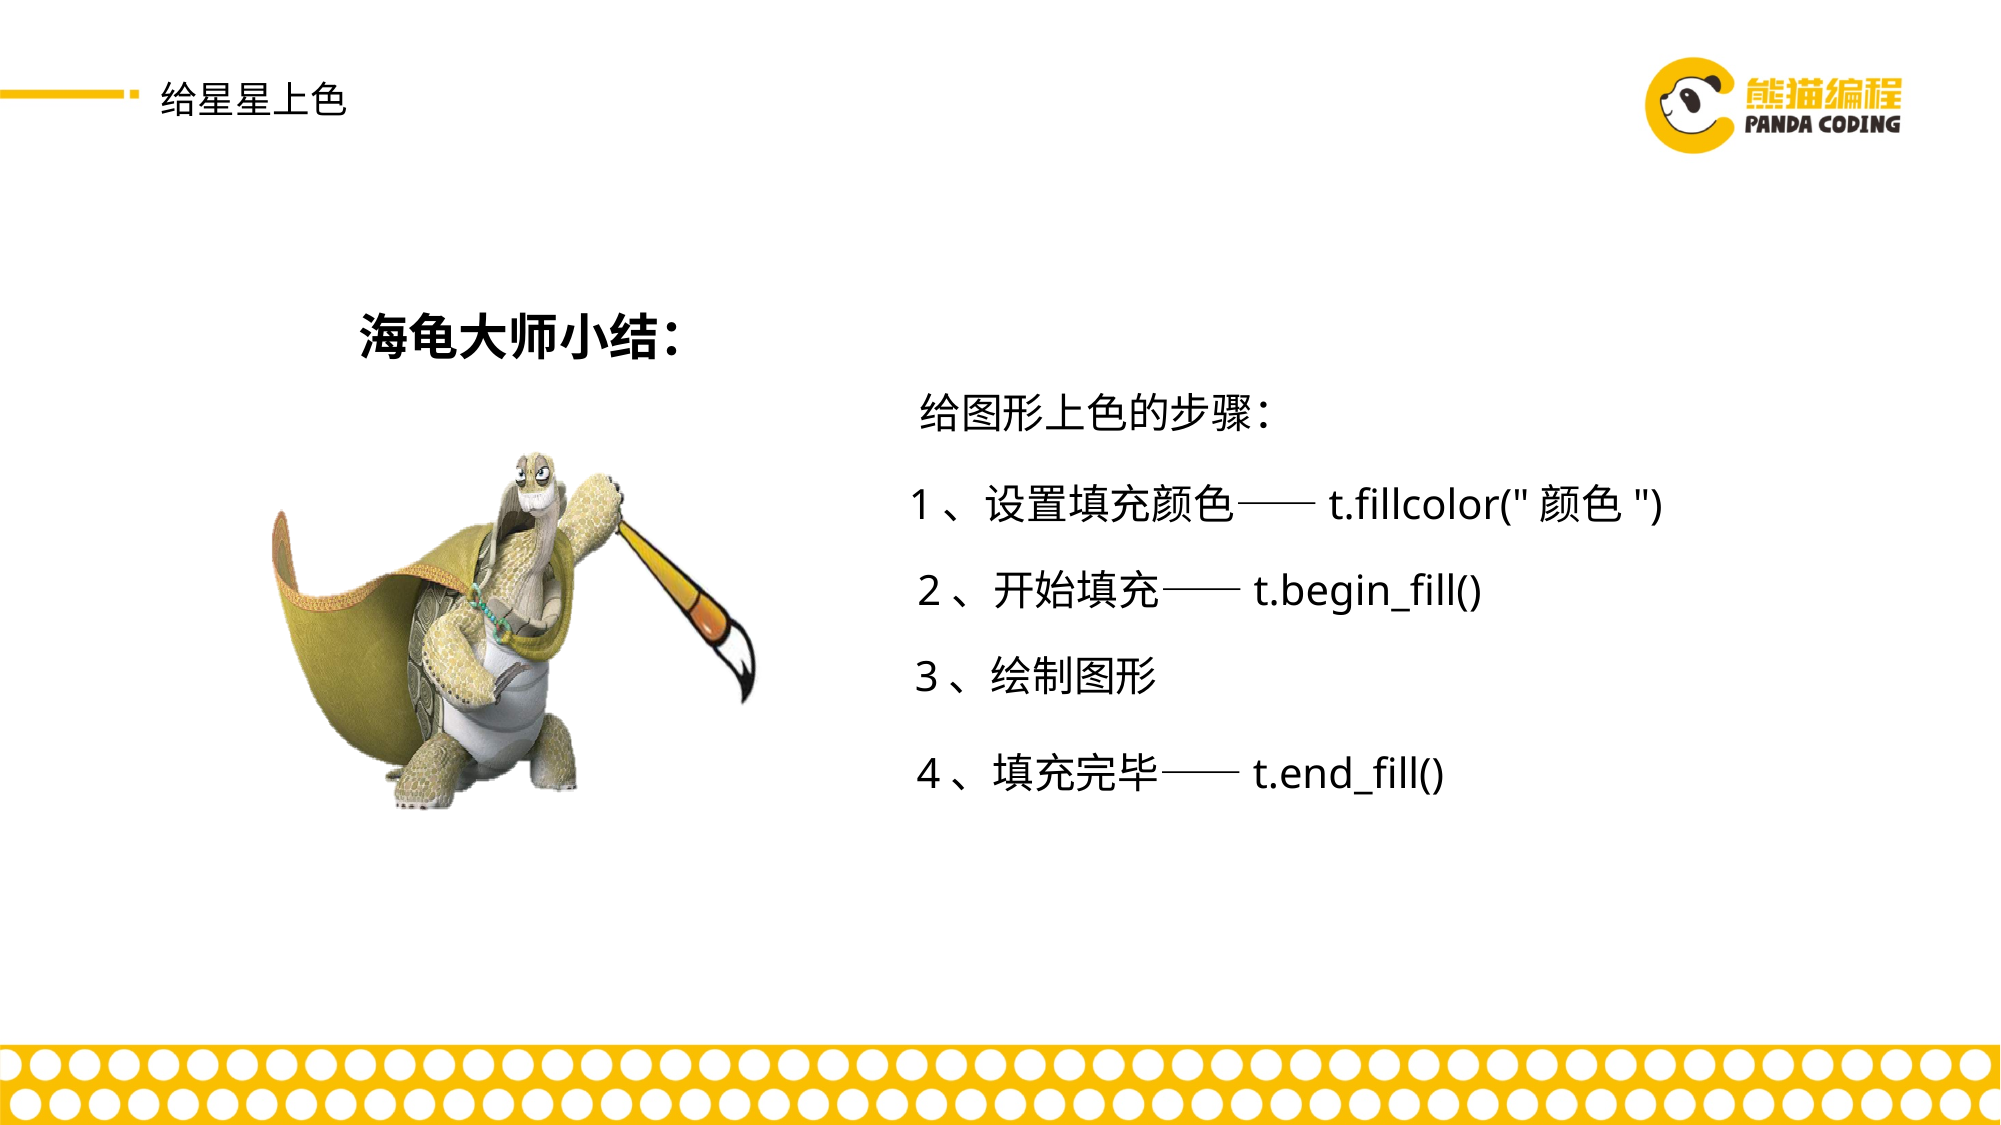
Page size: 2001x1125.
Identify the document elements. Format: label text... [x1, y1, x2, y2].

text_box 给星星上色 [145, 68, 758, 129]
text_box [253, 335, 797, 844]
text_box 给图形上色的步骤： [904, 379, 1311, 445]
text_box 2、开始填充——t.begin_fill() [902, 556, 1497, 622]
text_box 1、设置填充颜色——t.fillcolor("颜色") [894, 470, 1678, 536]
picture [0, 0, 2001, 1125]
text_box 4、填充完毕——t.end_fill() [901, 739, 1460, 804]
text_box 3、绘制图形 [899, 642, 1173, 708]
text_box 海龟大师小结： [344, 297, 734, 335]
